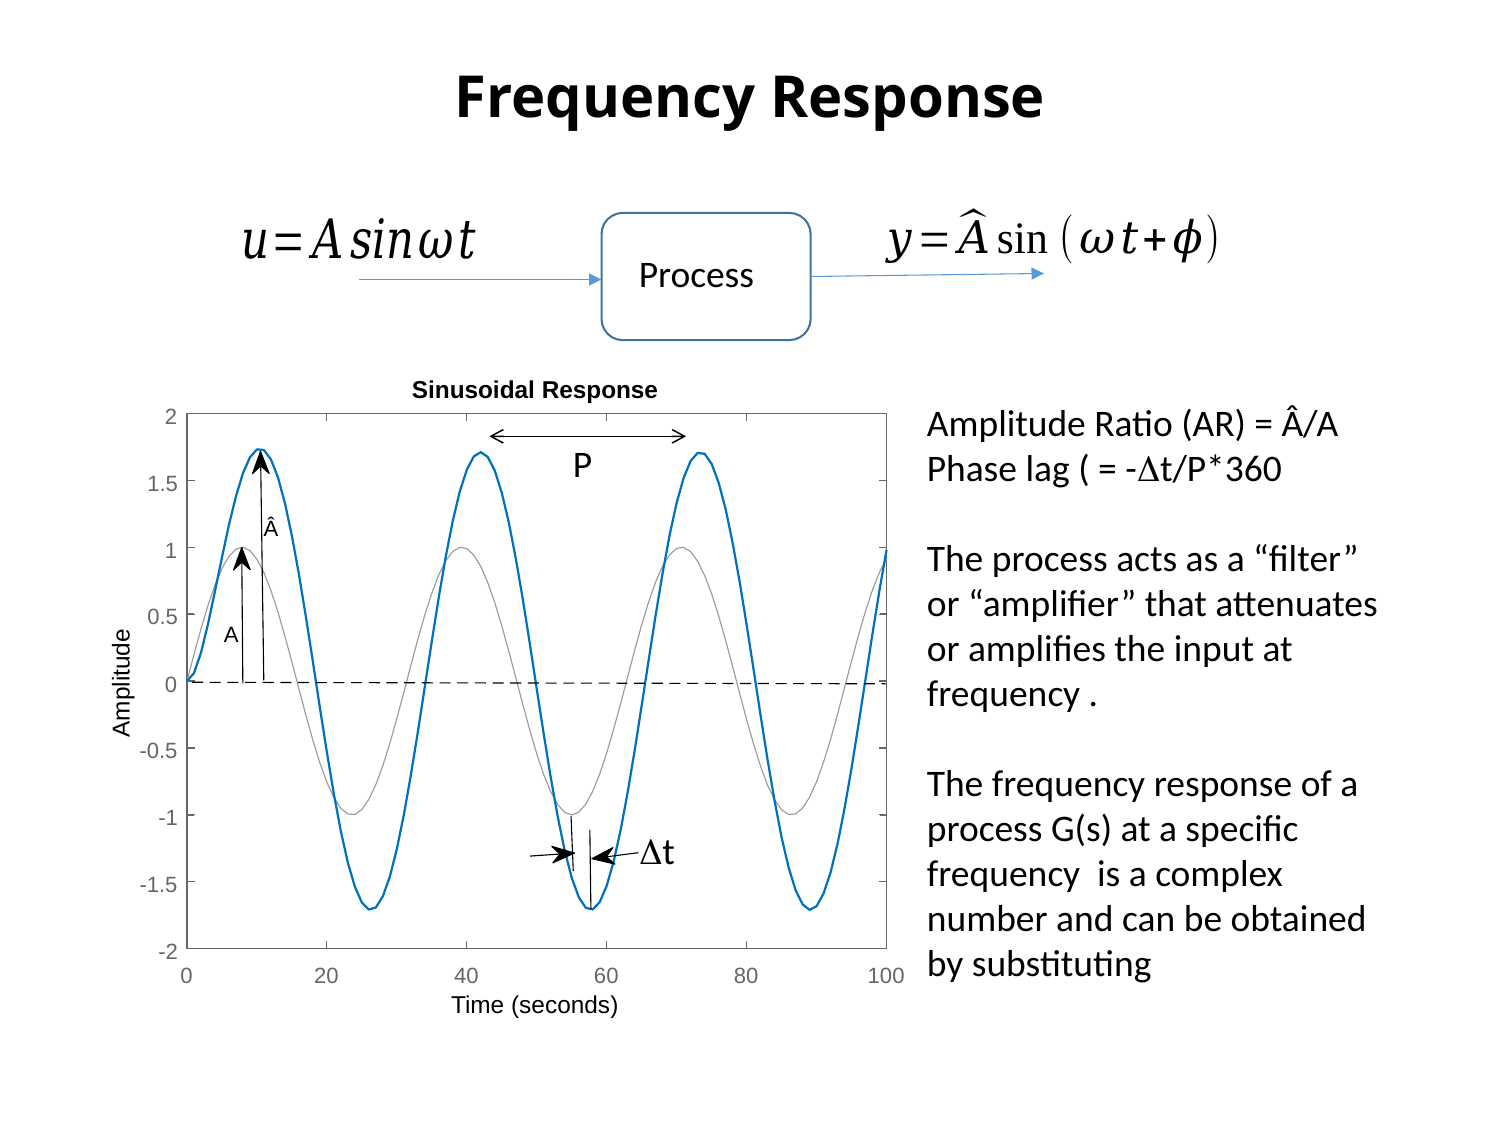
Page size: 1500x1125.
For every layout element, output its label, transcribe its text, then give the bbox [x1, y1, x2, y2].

picture [46, 327, 974, 1025]
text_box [810, 273, 1044, 277]
text_box [600, 211, 812, 327]
title Frequency Response [103, 59, 1397, 138]
text_box Process [624, 243, 788, 303]
